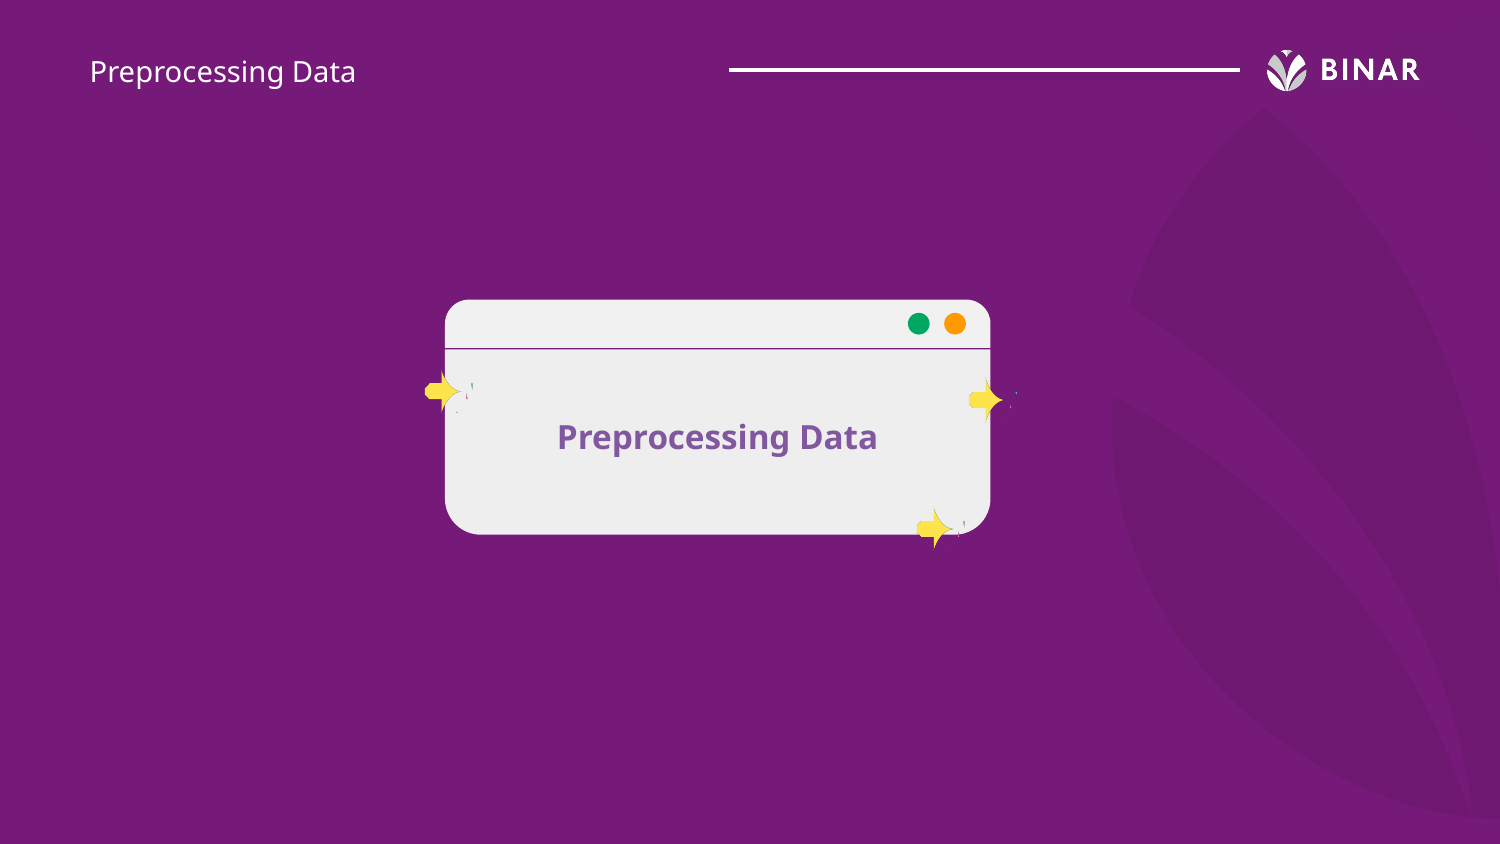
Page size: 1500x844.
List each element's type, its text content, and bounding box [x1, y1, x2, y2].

text_box [981, 505, 990, 523]
picture [415, 349, 484, 433]
text_box [944, 312, 966, 335]
picture [959, 358, 1028, 442]
text_box [444, 299, 991, 348]
title Preprocessing Data [74, 23, 796, 118]
picture [907, 487, 976, 571]
text_box [484, 349, 991, 368]
picture [1083, 24, 1500, 819]
text_box [445, 505, 902, 535]
text_box Preprocessing Data [444, 368, 991, 505]
text_box [907, 312, 930, 335]
